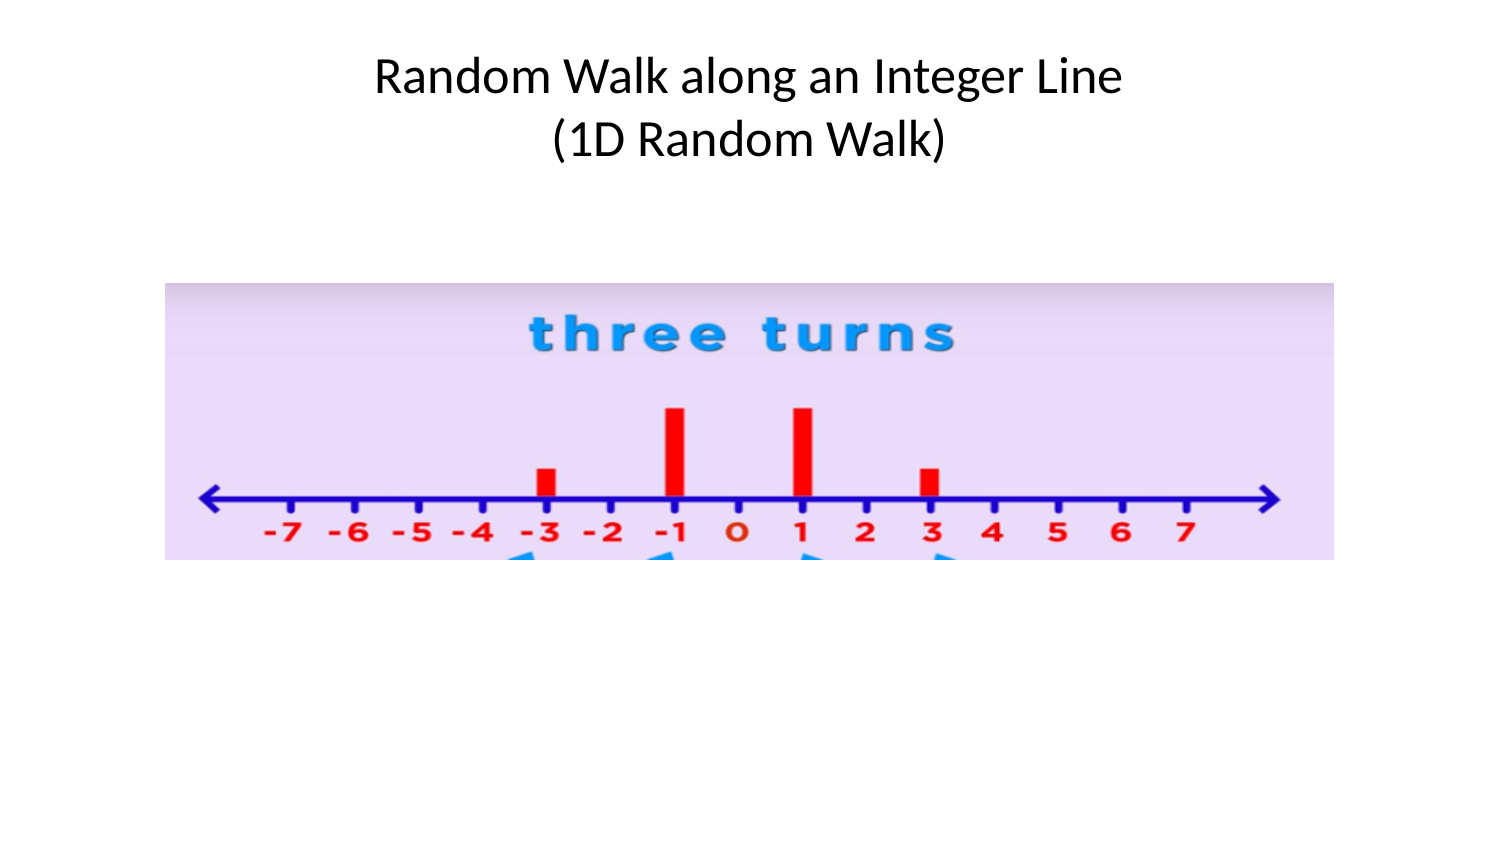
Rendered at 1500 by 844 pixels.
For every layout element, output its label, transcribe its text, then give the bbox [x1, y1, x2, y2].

text_box Random Walk along an Integer Line (1D Random Walk) [74, 33, 1425, 175]
picture [165, 283, 1335, 561]
text_box [74, 196, 1425, 754]
